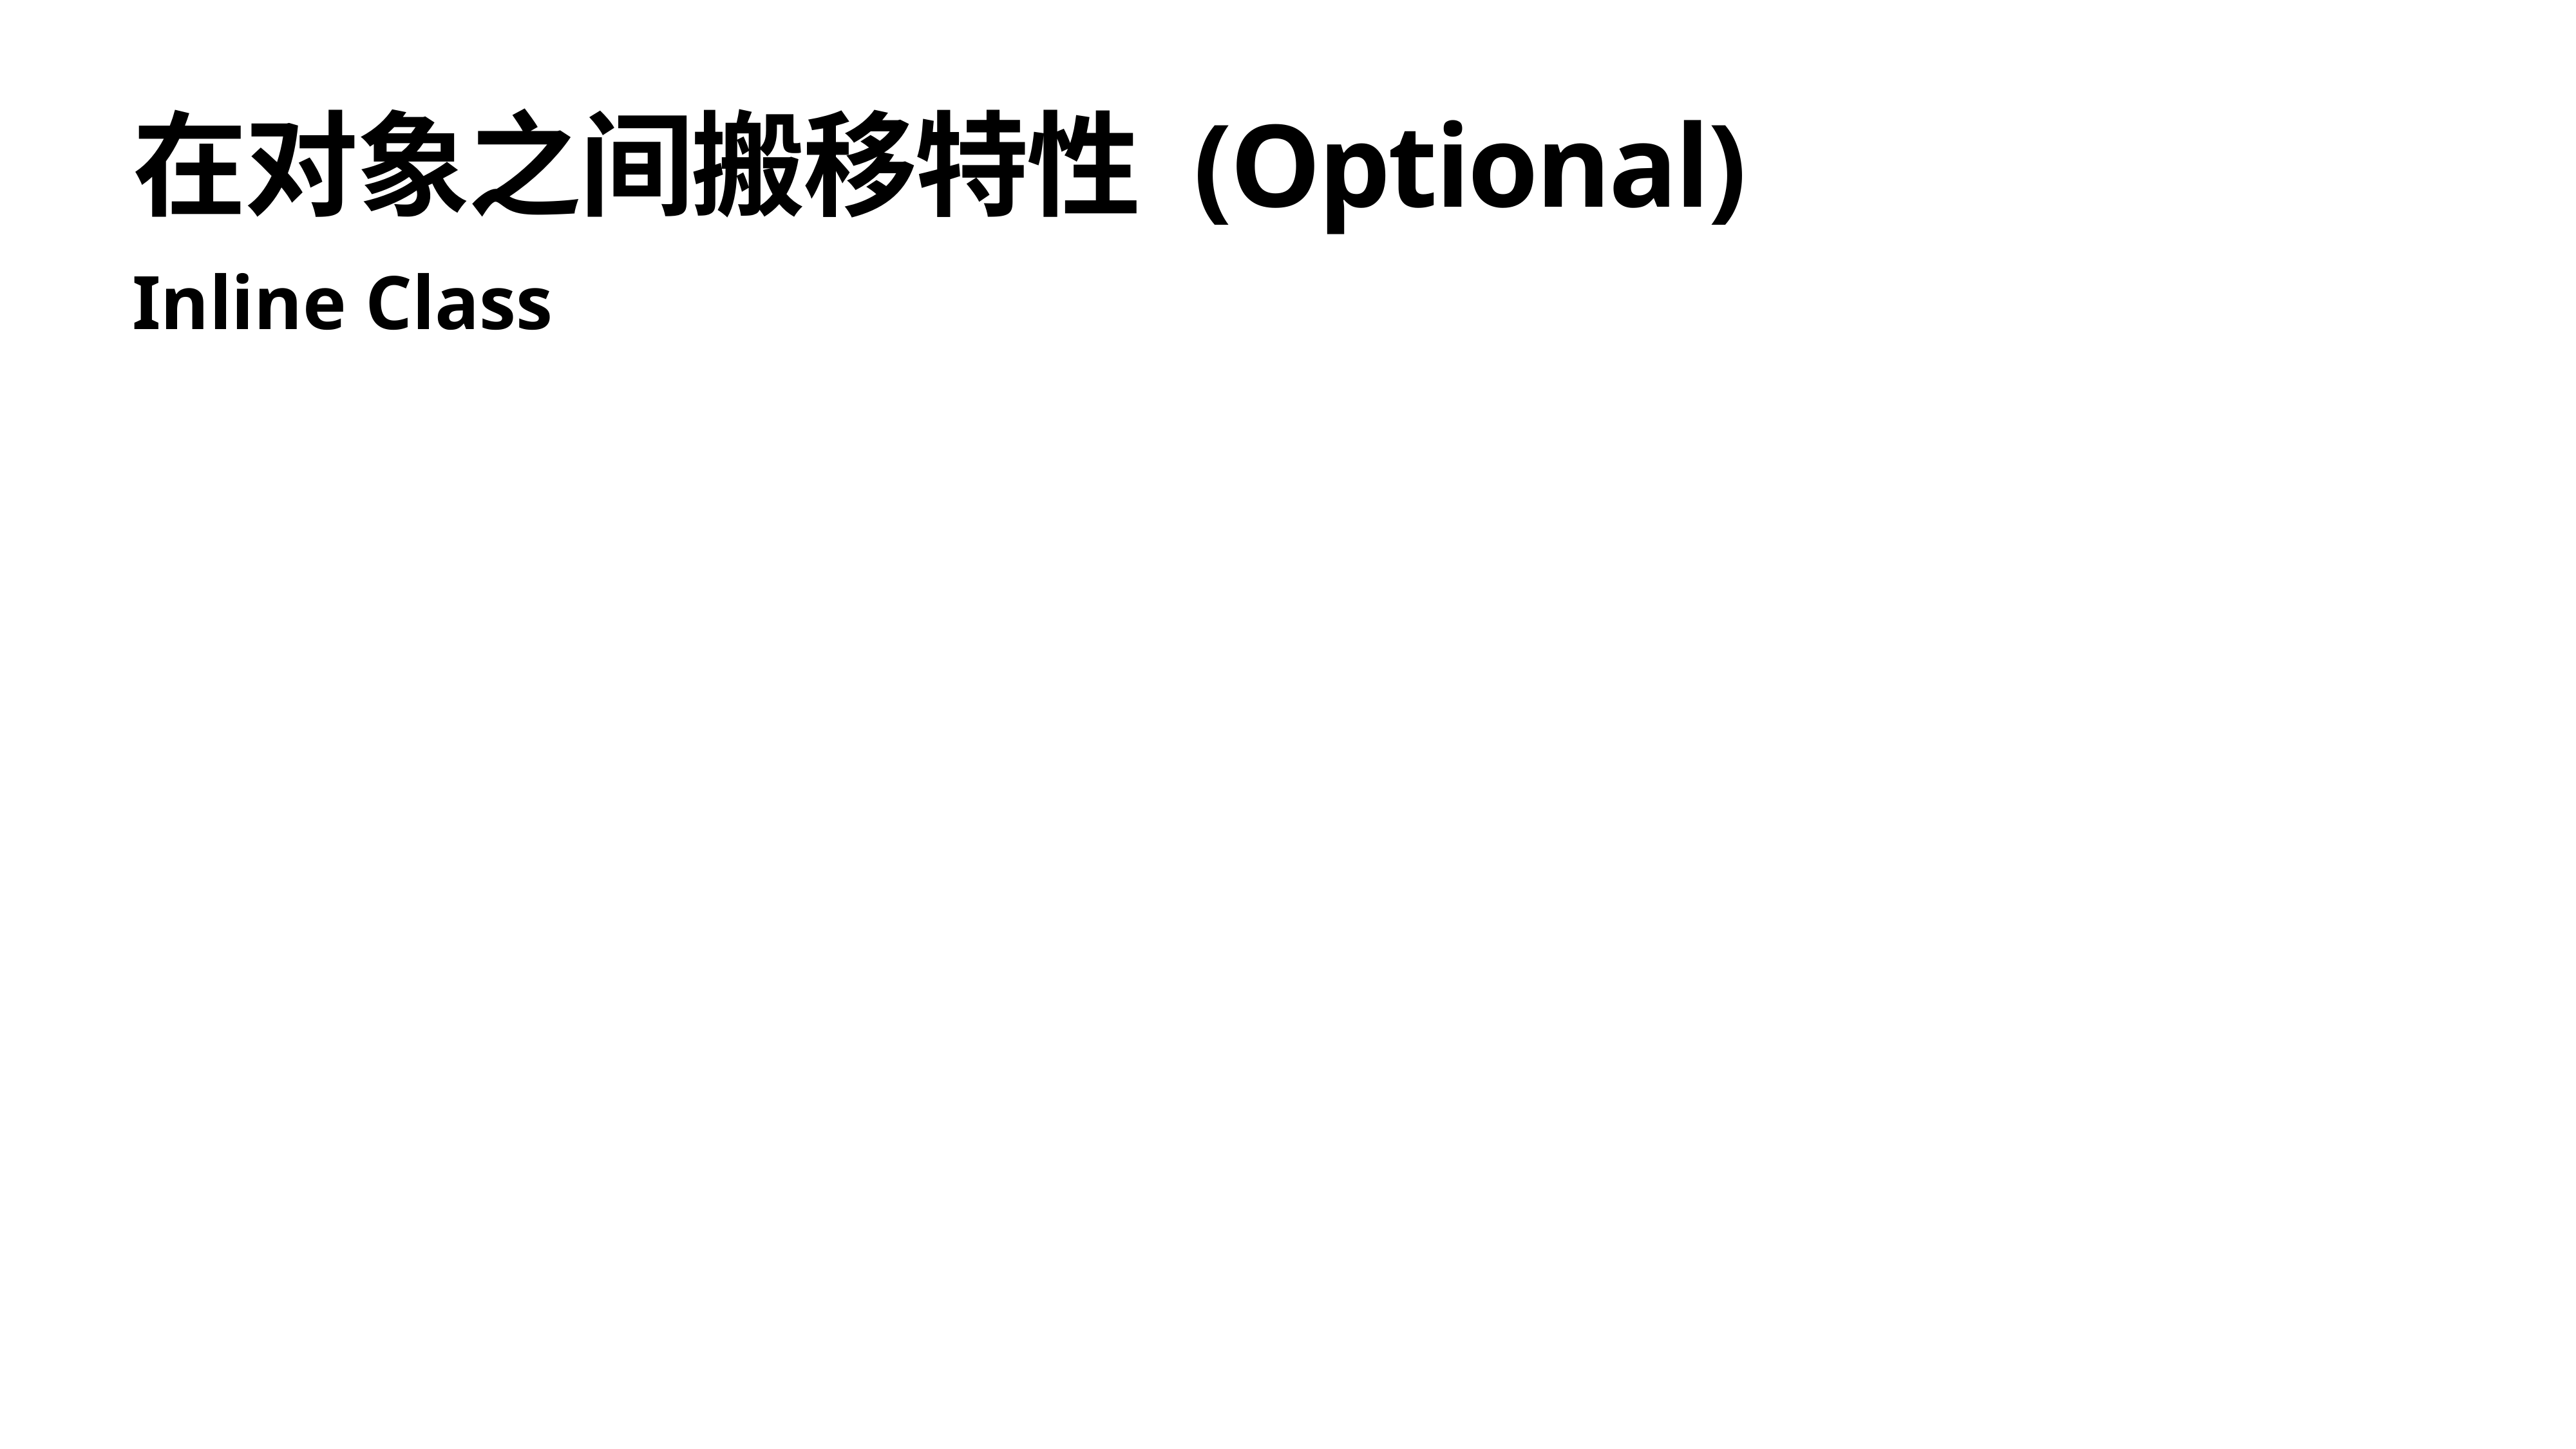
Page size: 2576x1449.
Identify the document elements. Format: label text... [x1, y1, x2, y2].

title 在对象之间搬移特性 (Optional) [127, 113, 2449, 250]
list Inline Class [127, 250, 2449, 350]
